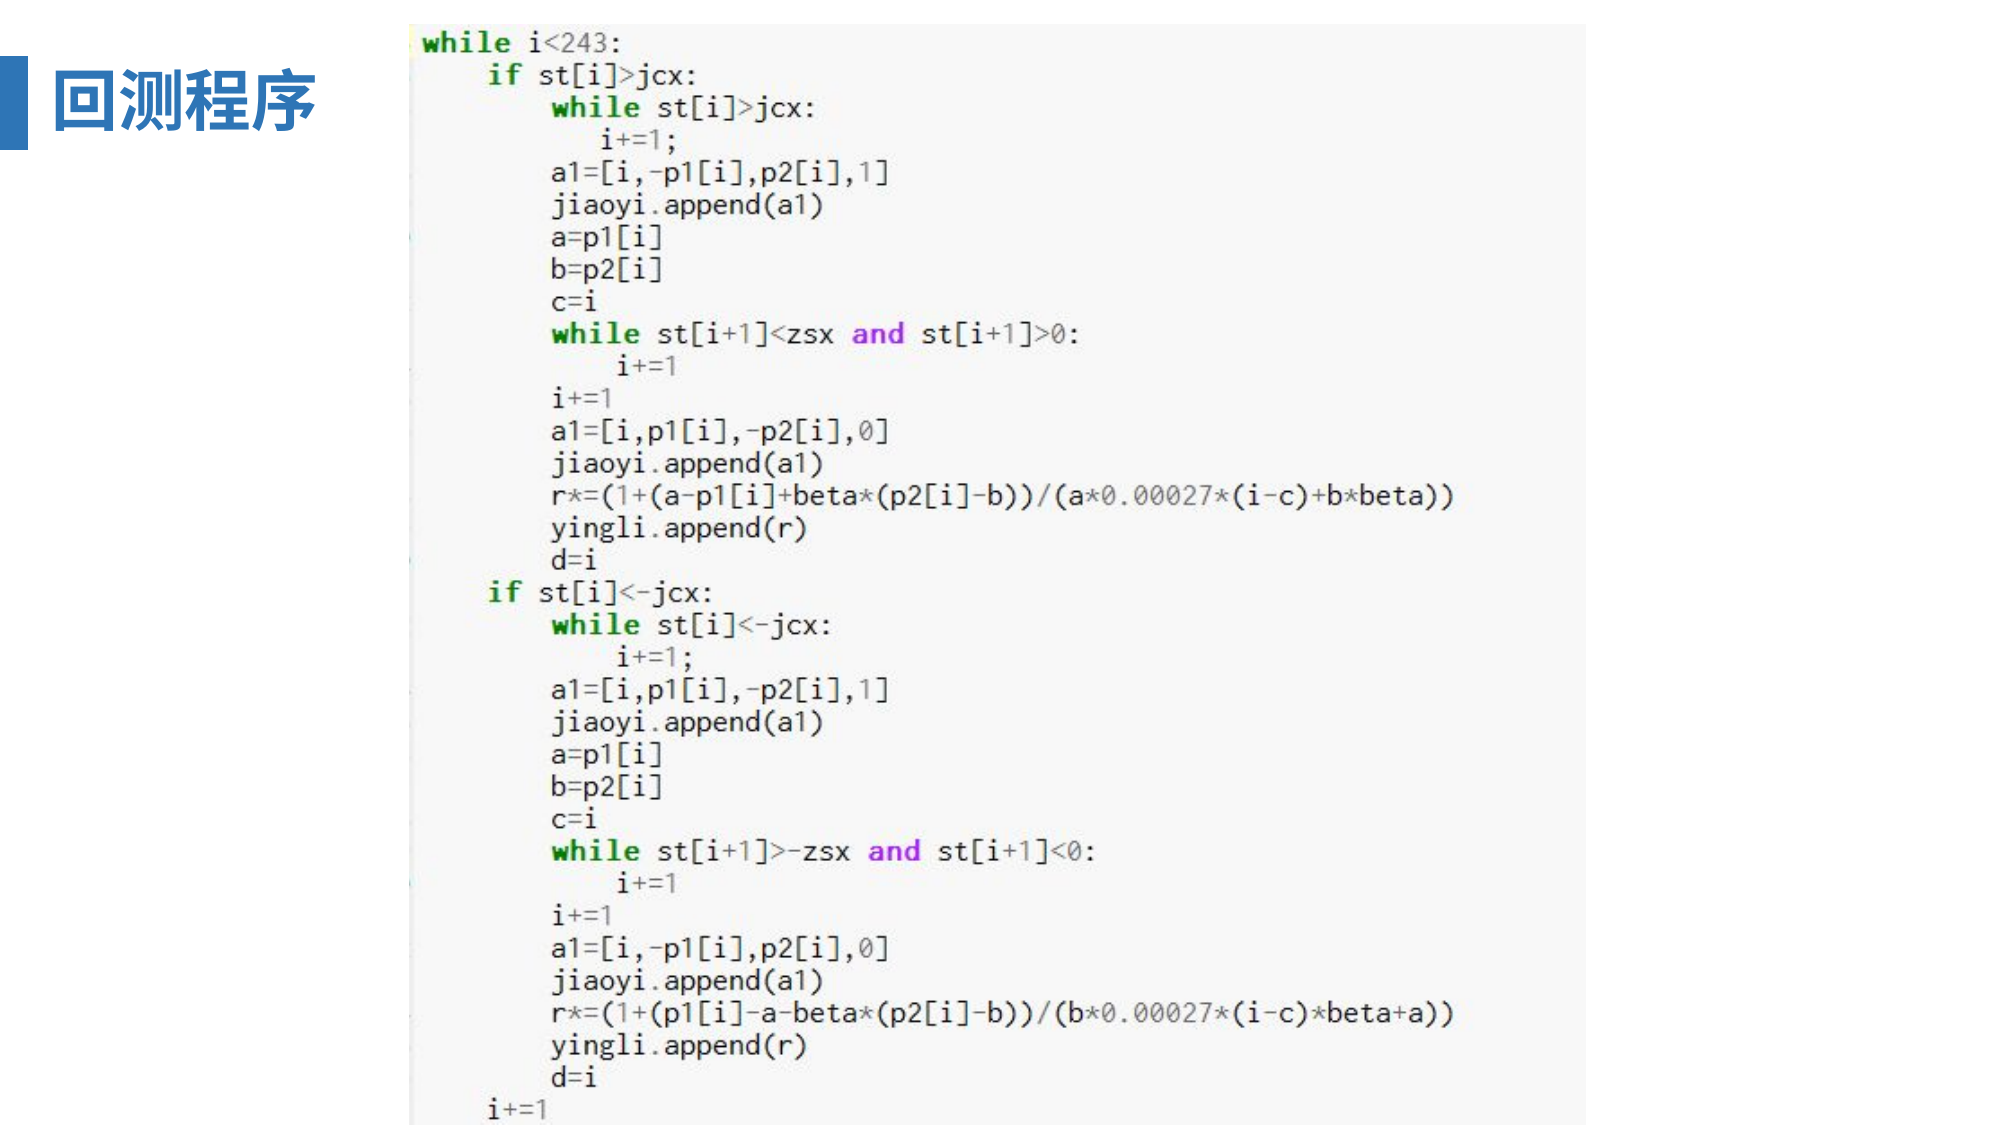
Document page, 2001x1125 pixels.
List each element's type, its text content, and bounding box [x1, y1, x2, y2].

text_box 回测程序 [36, 51, 409, 147]
text_box [0, 55, 29, 151]
picture [409, 24, 1586, 1125]
